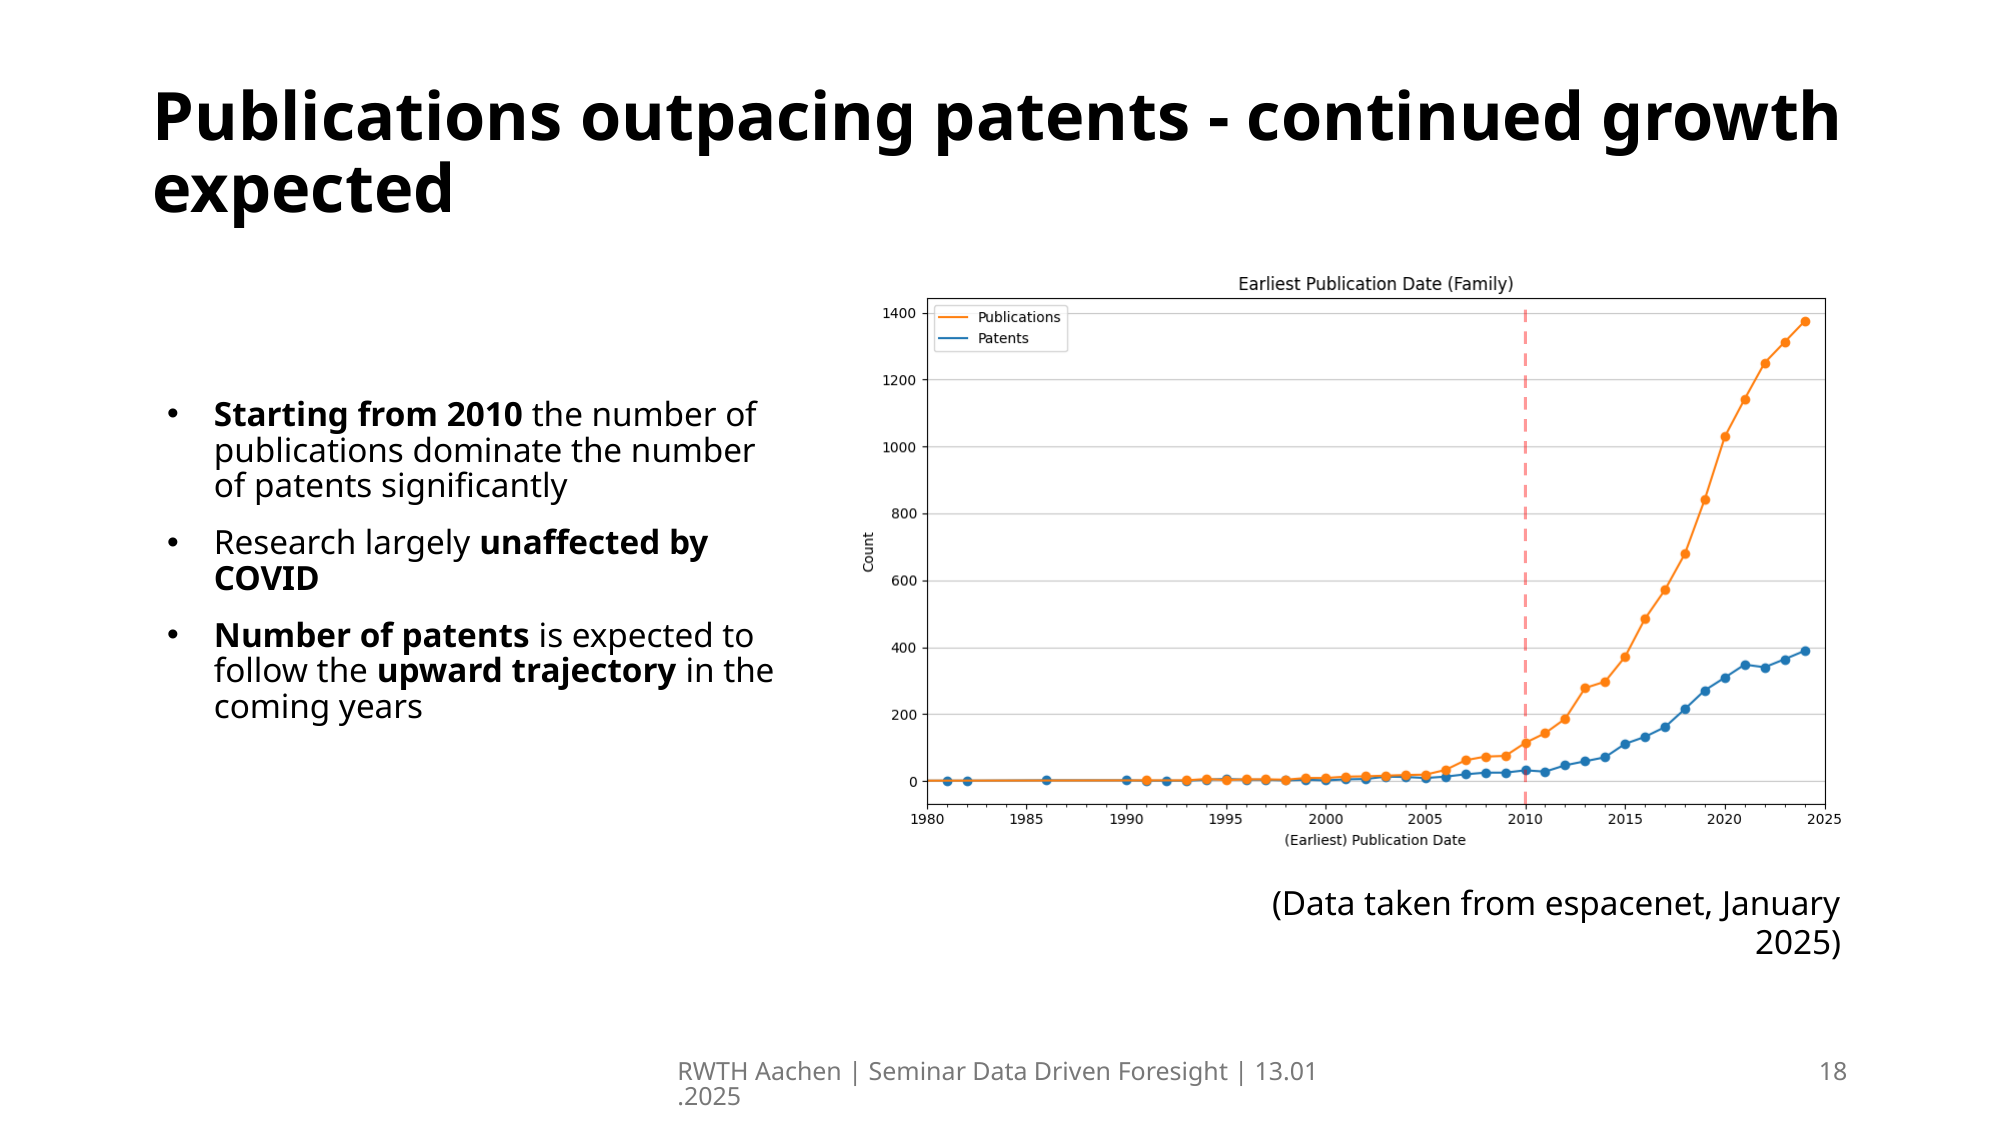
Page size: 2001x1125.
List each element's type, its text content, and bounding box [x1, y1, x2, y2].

footer RWTH Aachen | Seminar Data Driven Foresight | 13.01.2025 [662, 1042, 1338, 1103]
slide_number 18 [1412, 1042, 1863, 1103]
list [856, 261, 1857, 863]
list Starting from 2010 the number of publications dominate the number of patents significantly Research largely unaffected by COVID Number of patents is expected to follow the upward trajectory in the coming years [152, 249, 798, 875]
text_box Publications outpacing patents - continued growth expected [137, 75, 1864, 247]
text_box (Data taken from espacenet, January 2025) [1168, 874, 1857, 1015]
